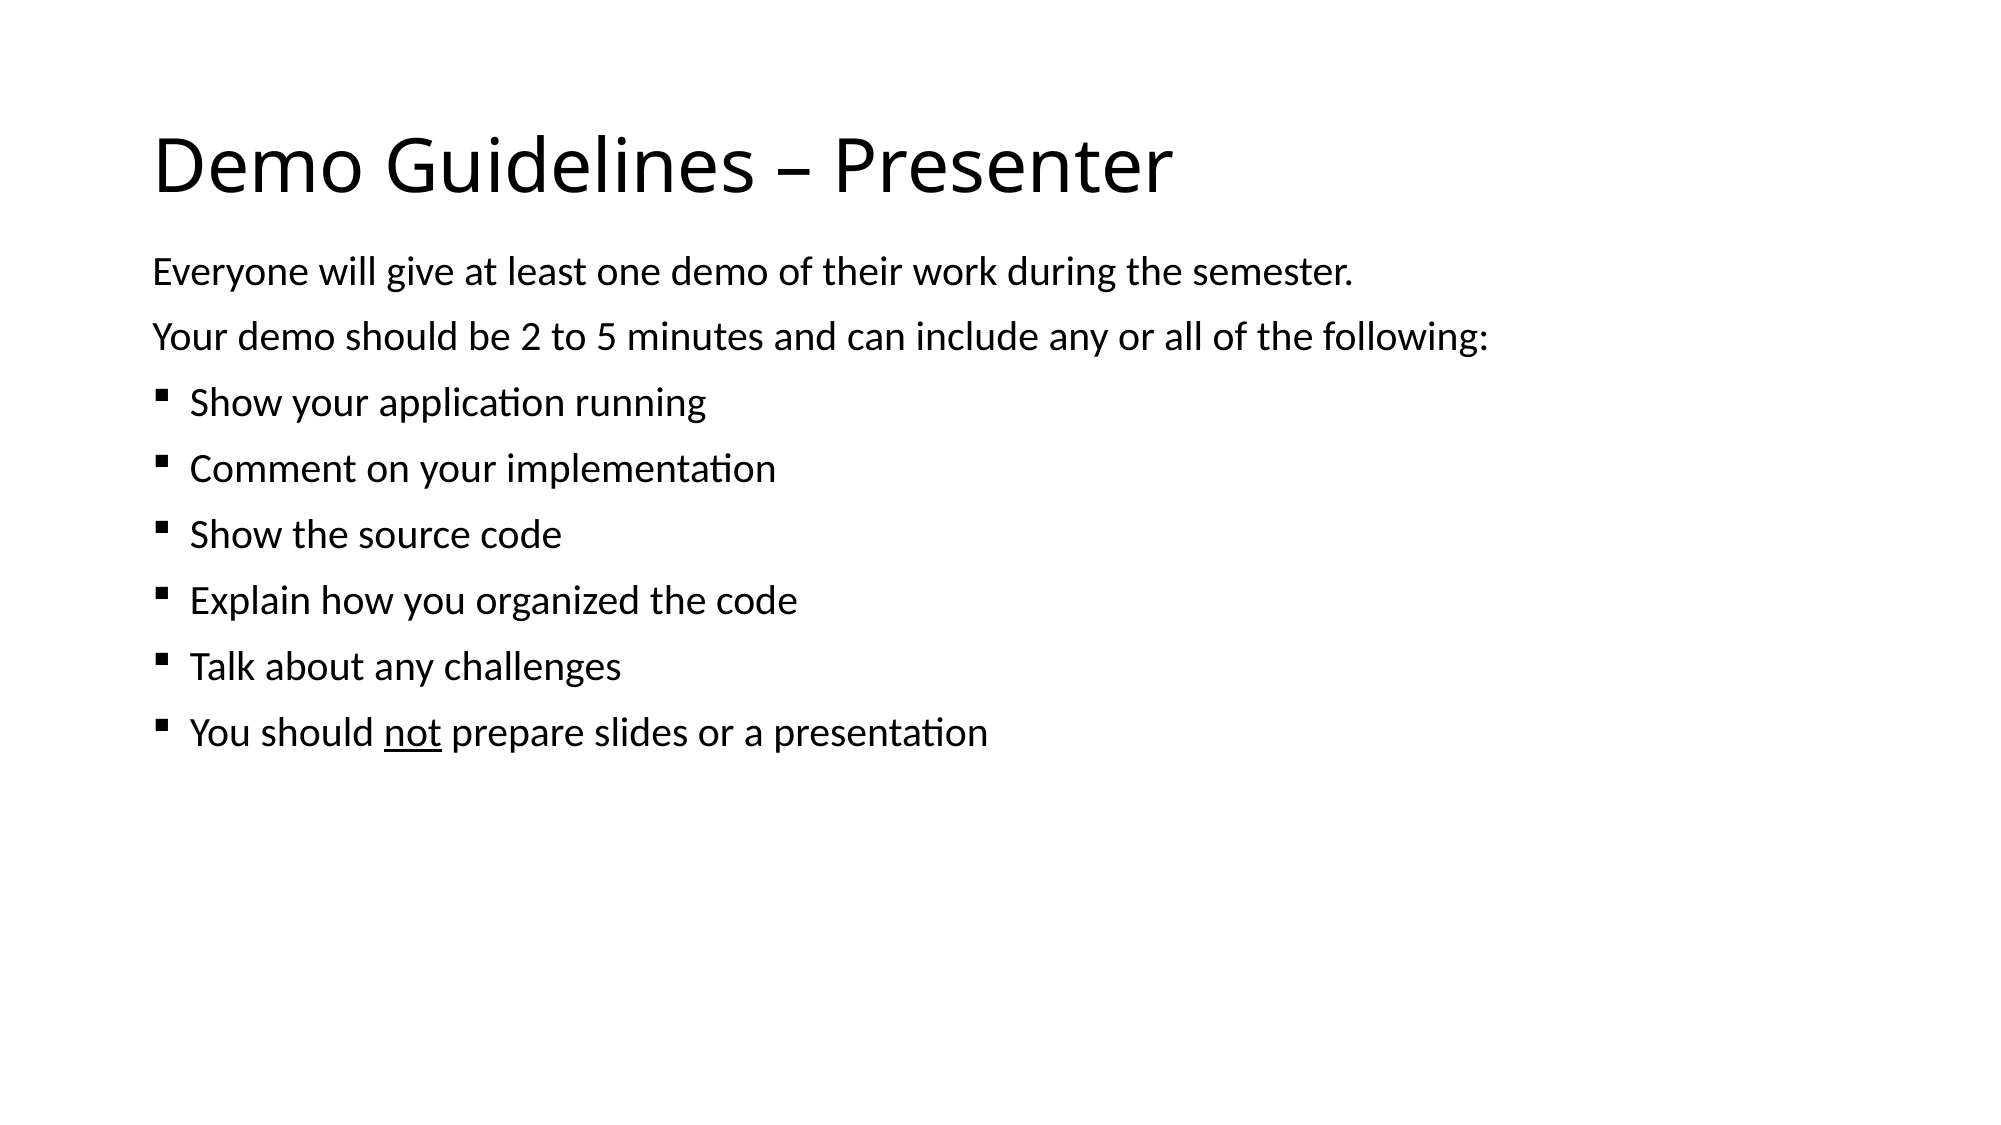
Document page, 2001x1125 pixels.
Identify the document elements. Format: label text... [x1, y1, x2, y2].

list Everyone will give at least one demo of their work during the semester. Your demo should be 2 to 5 minutes and can include any or all of the following: Show your application running Comment on your implementation Show the source code Explain how you organized the code Talk about any challenges You should not prepare slides or a presentation [137, 241, 1863, 984]
title Demo Guidelines – Presenter [137, 59, 1863, 241]
